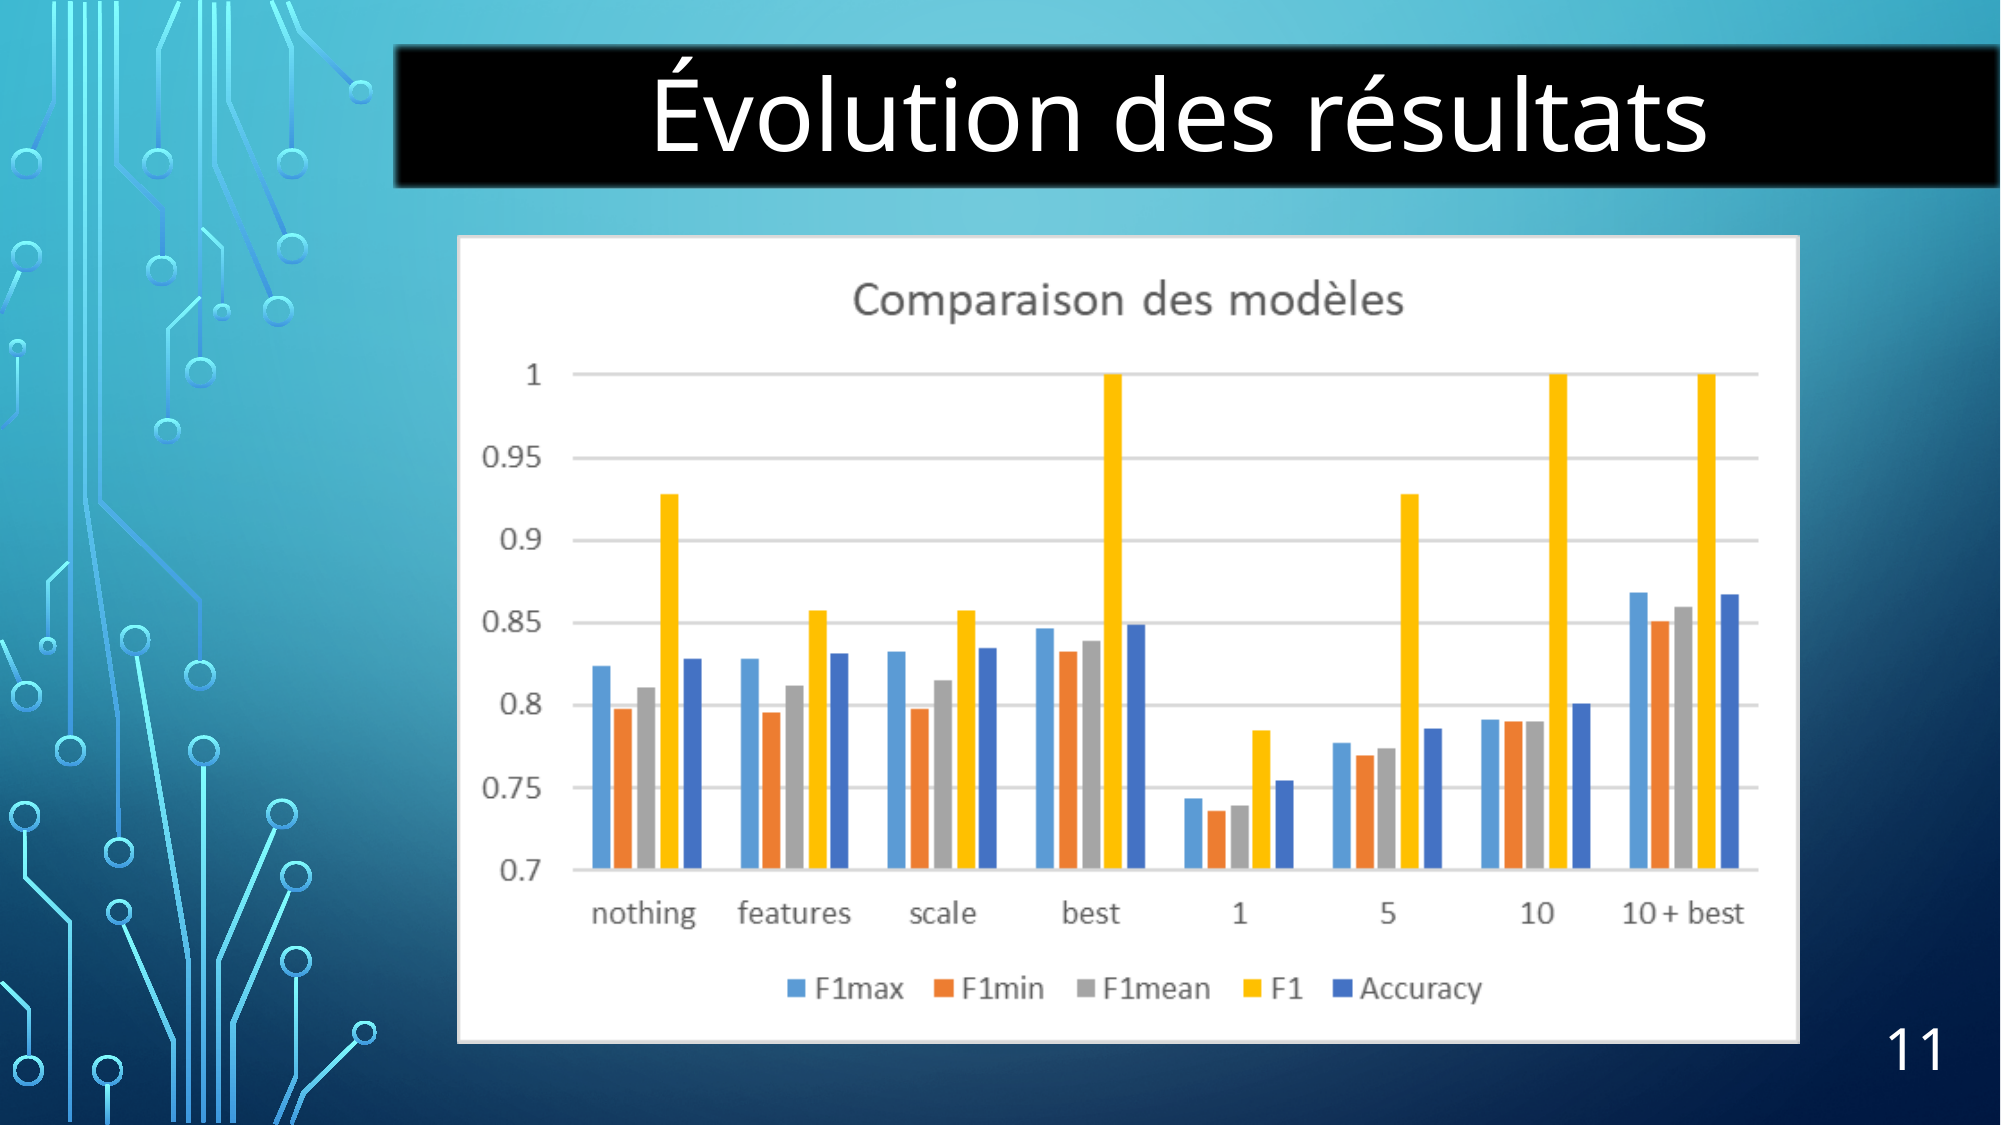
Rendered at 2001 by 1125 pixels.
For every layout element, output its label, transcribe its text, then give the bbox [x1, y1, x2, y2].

slide_number 11 [1839, 1022, 1966, 1082]
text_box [393, 42, 2000, 189]
picture [456, 235, 1801, 1045]
